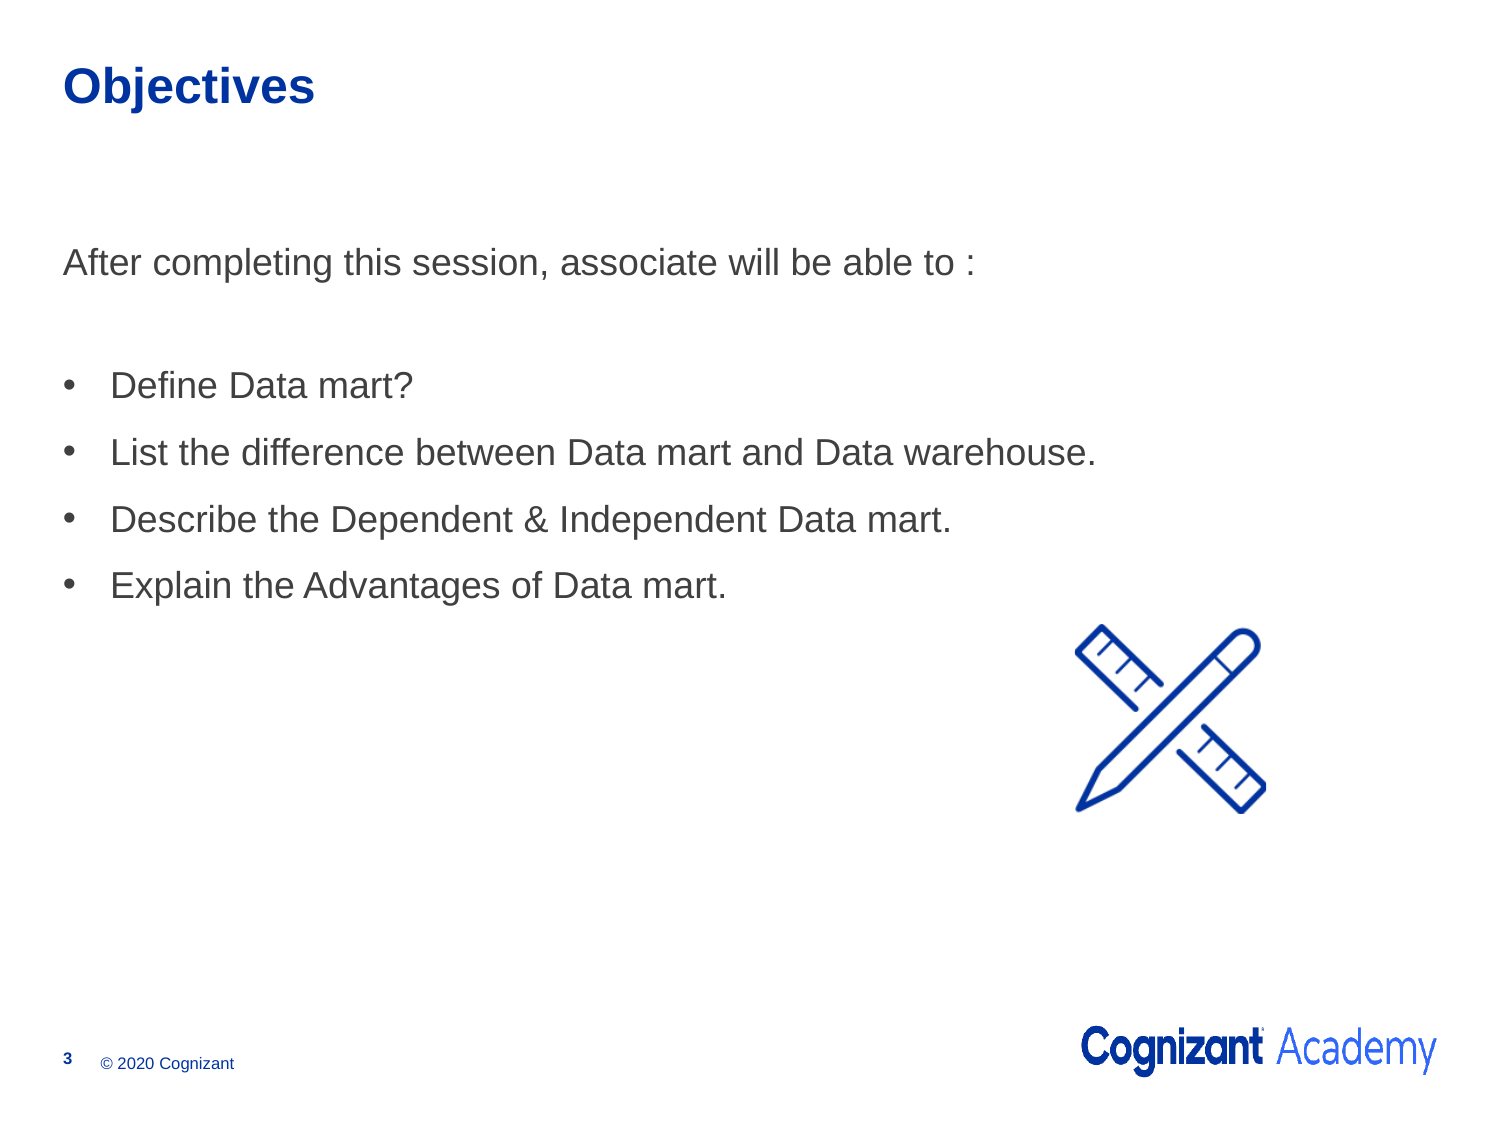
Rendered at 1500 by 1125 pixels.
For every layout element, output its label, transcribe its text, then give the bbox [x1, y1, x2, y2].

title Objectives [63, 60, 1444, 196]
picture [1058, 989, 1460, 1109]
list After completing this session, associate will be able to :​ Define Data mart? List the difference between Data mart and Data warehouse. Describe the Dependent & Independent Data mart. Explain the Advantages of Data mart. [63, 237, 1444, 962]
footer © 2020 Cognizant [100, 1042, 851, 1074]
slide_number 3 [63, 1047, 100, 1068]
picture [1074, 624, 1266, 814]
